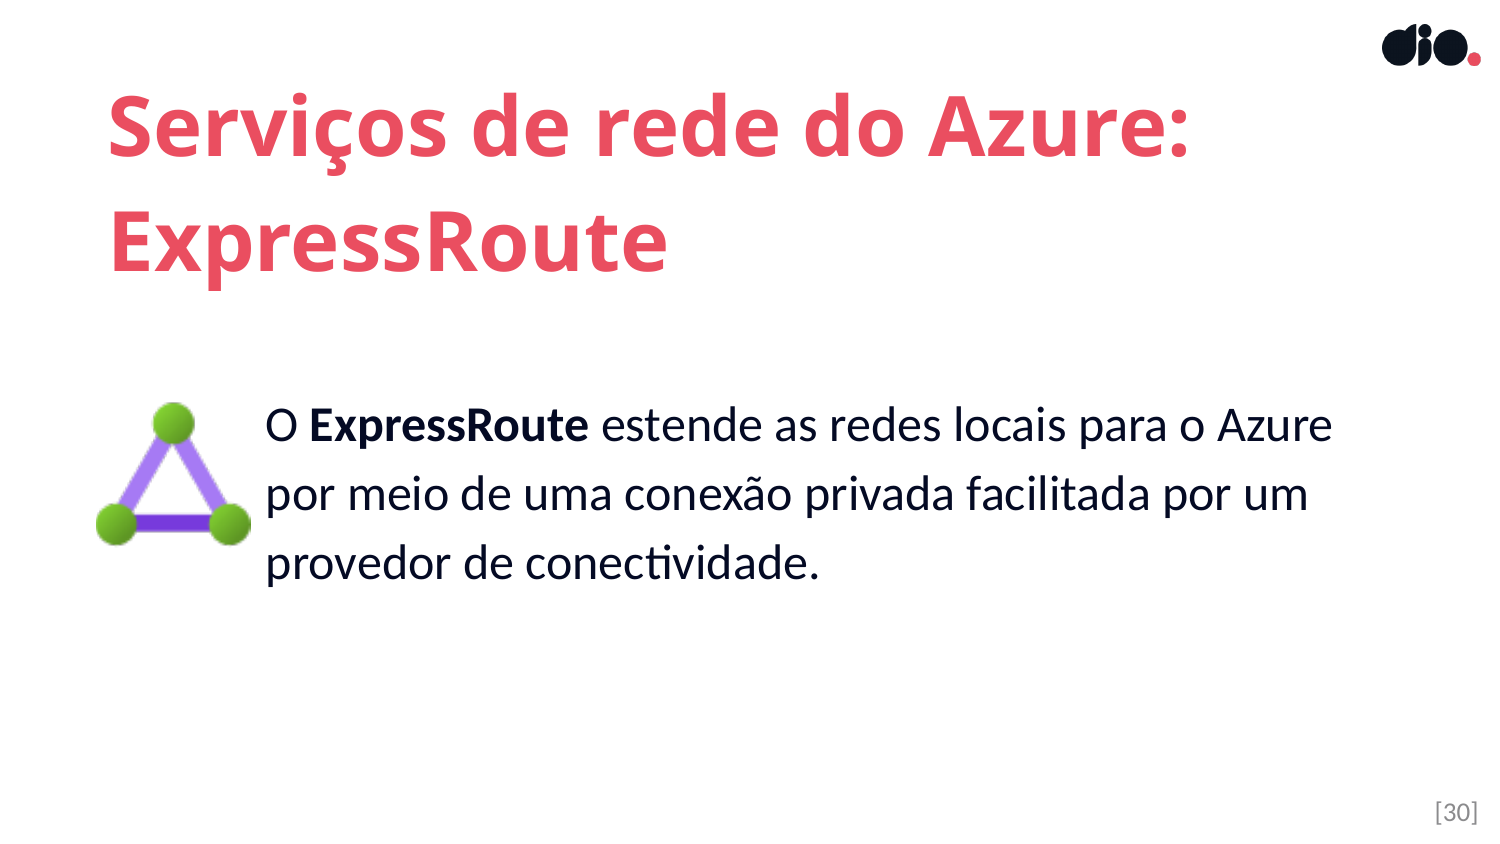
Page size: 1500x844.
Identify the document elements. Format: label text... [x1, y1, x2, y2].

text_box O ExpressRoute estende as redes locais para o Azure por meio de uma conexão privada facilitada por um provedor de conectividade. [250, 332, 1404, 640]
text_box Serviços de rede do Azure: ExpressRoute [92, 104, 1408, 243]
picture [1382, 24, 1481, 66]
picture [96, 397, 251, 553]
slide_number [30] [1403, 779, 1494, 844]
